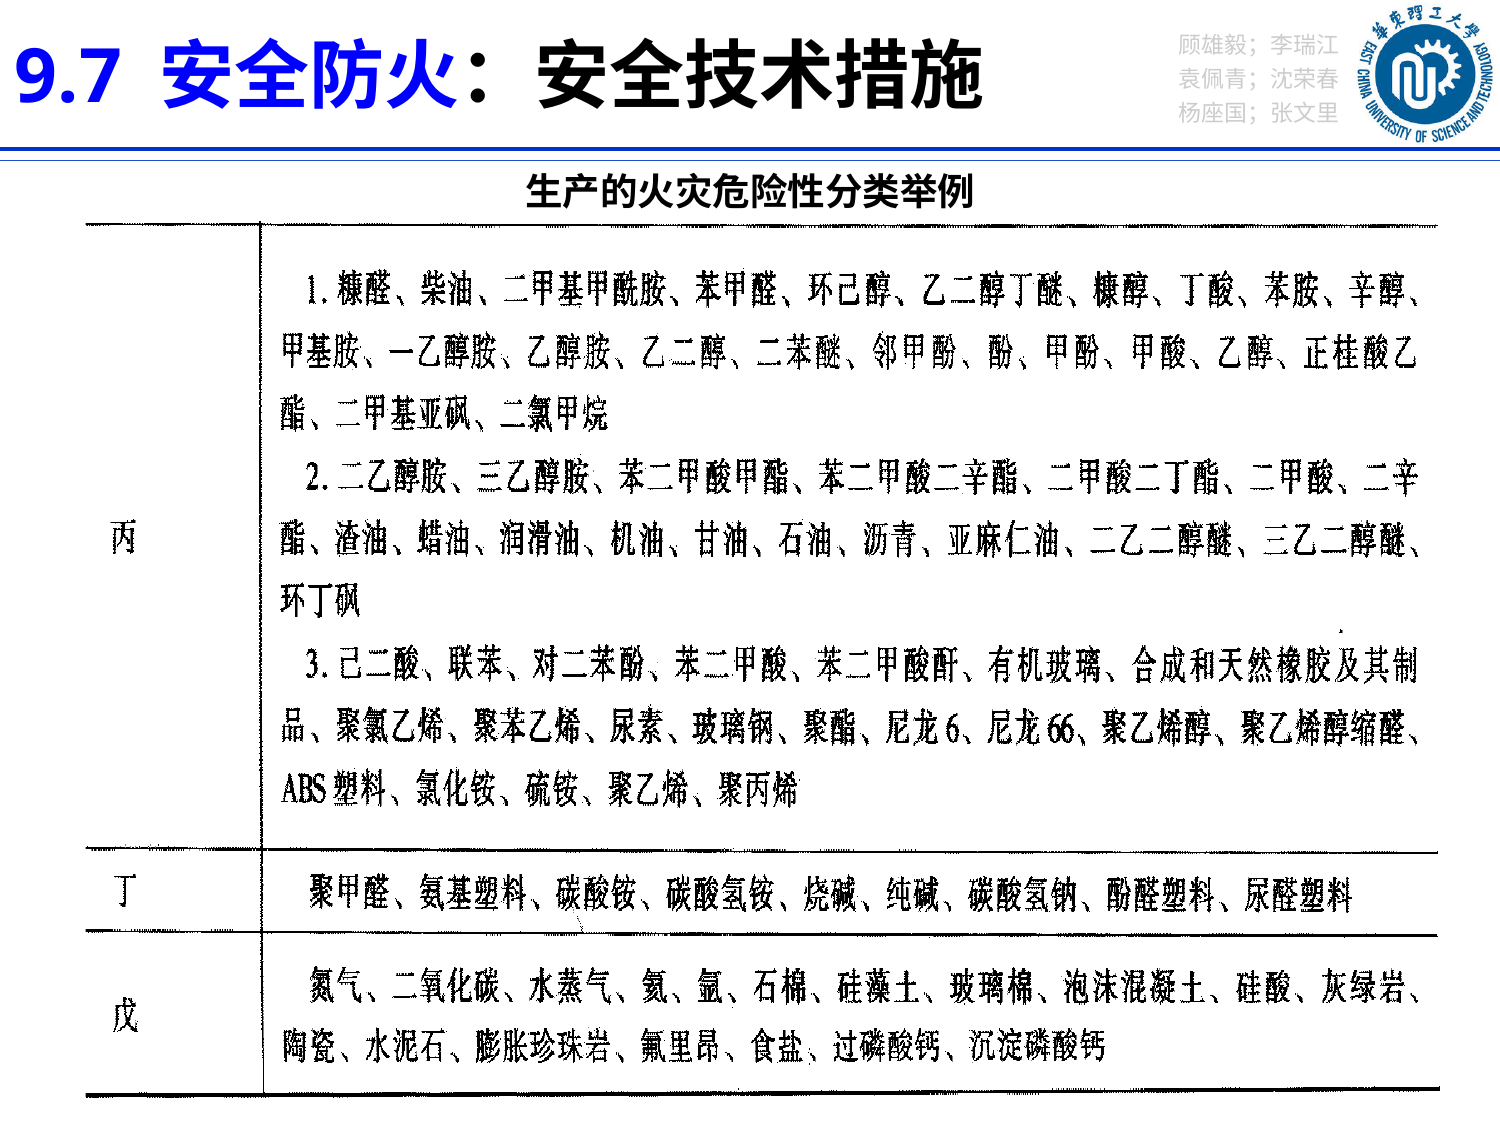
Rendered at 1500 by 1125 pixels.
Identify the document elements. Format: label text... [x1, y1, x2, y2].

picture [1353, 3, 1495, 20]
picture [85, 221, 1455, 1106]
picture [1353, 125, 1495, 145]
text_box 9.7 安全防火：安全技术措施 [0, 20, 1500, 125]
text_box 生产的火灾危险性分类举例 [0, 160, 1500, 221]
